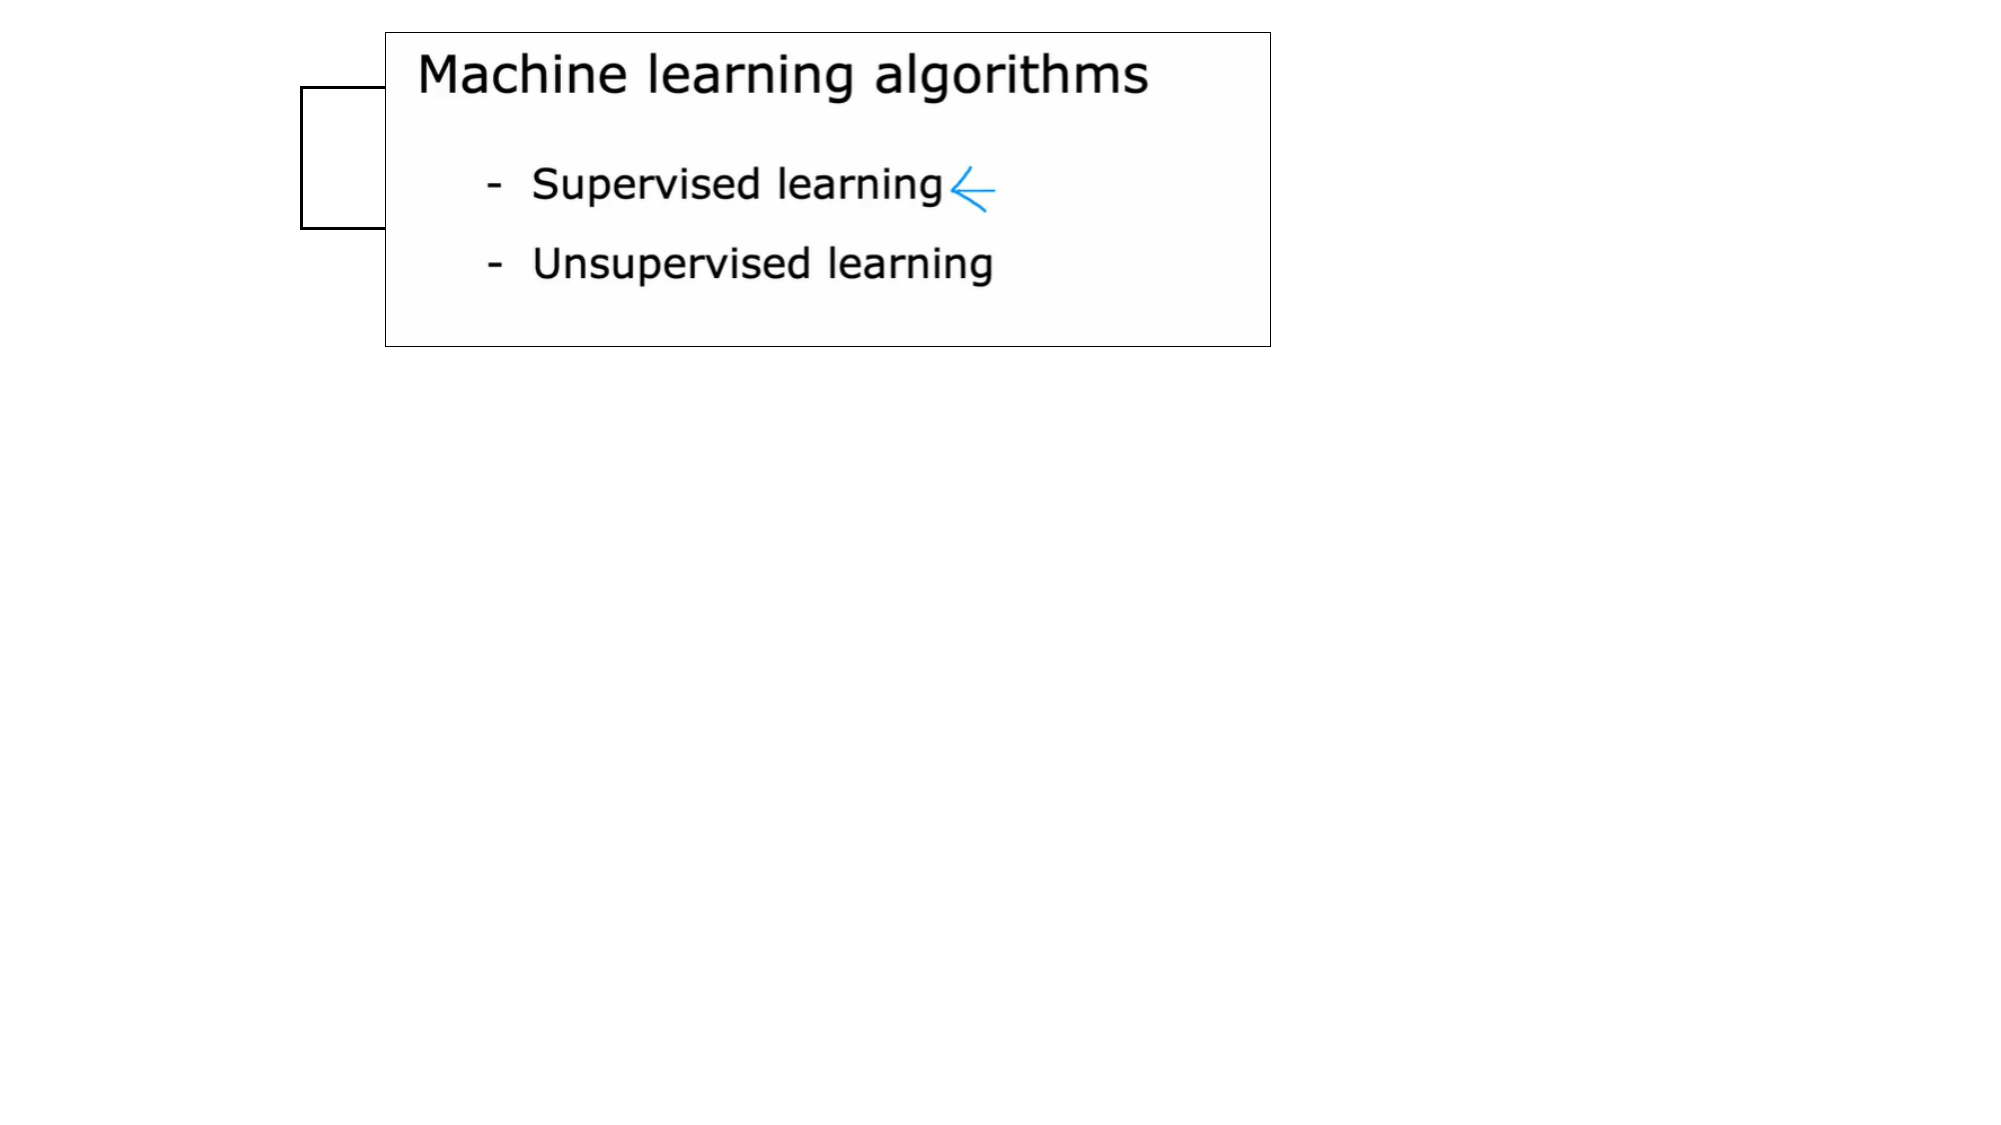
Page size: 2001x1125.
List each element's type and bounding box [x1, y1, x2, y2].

picture [385, 32, 1272, 348]
text_box [300, 86, 385, 230]
